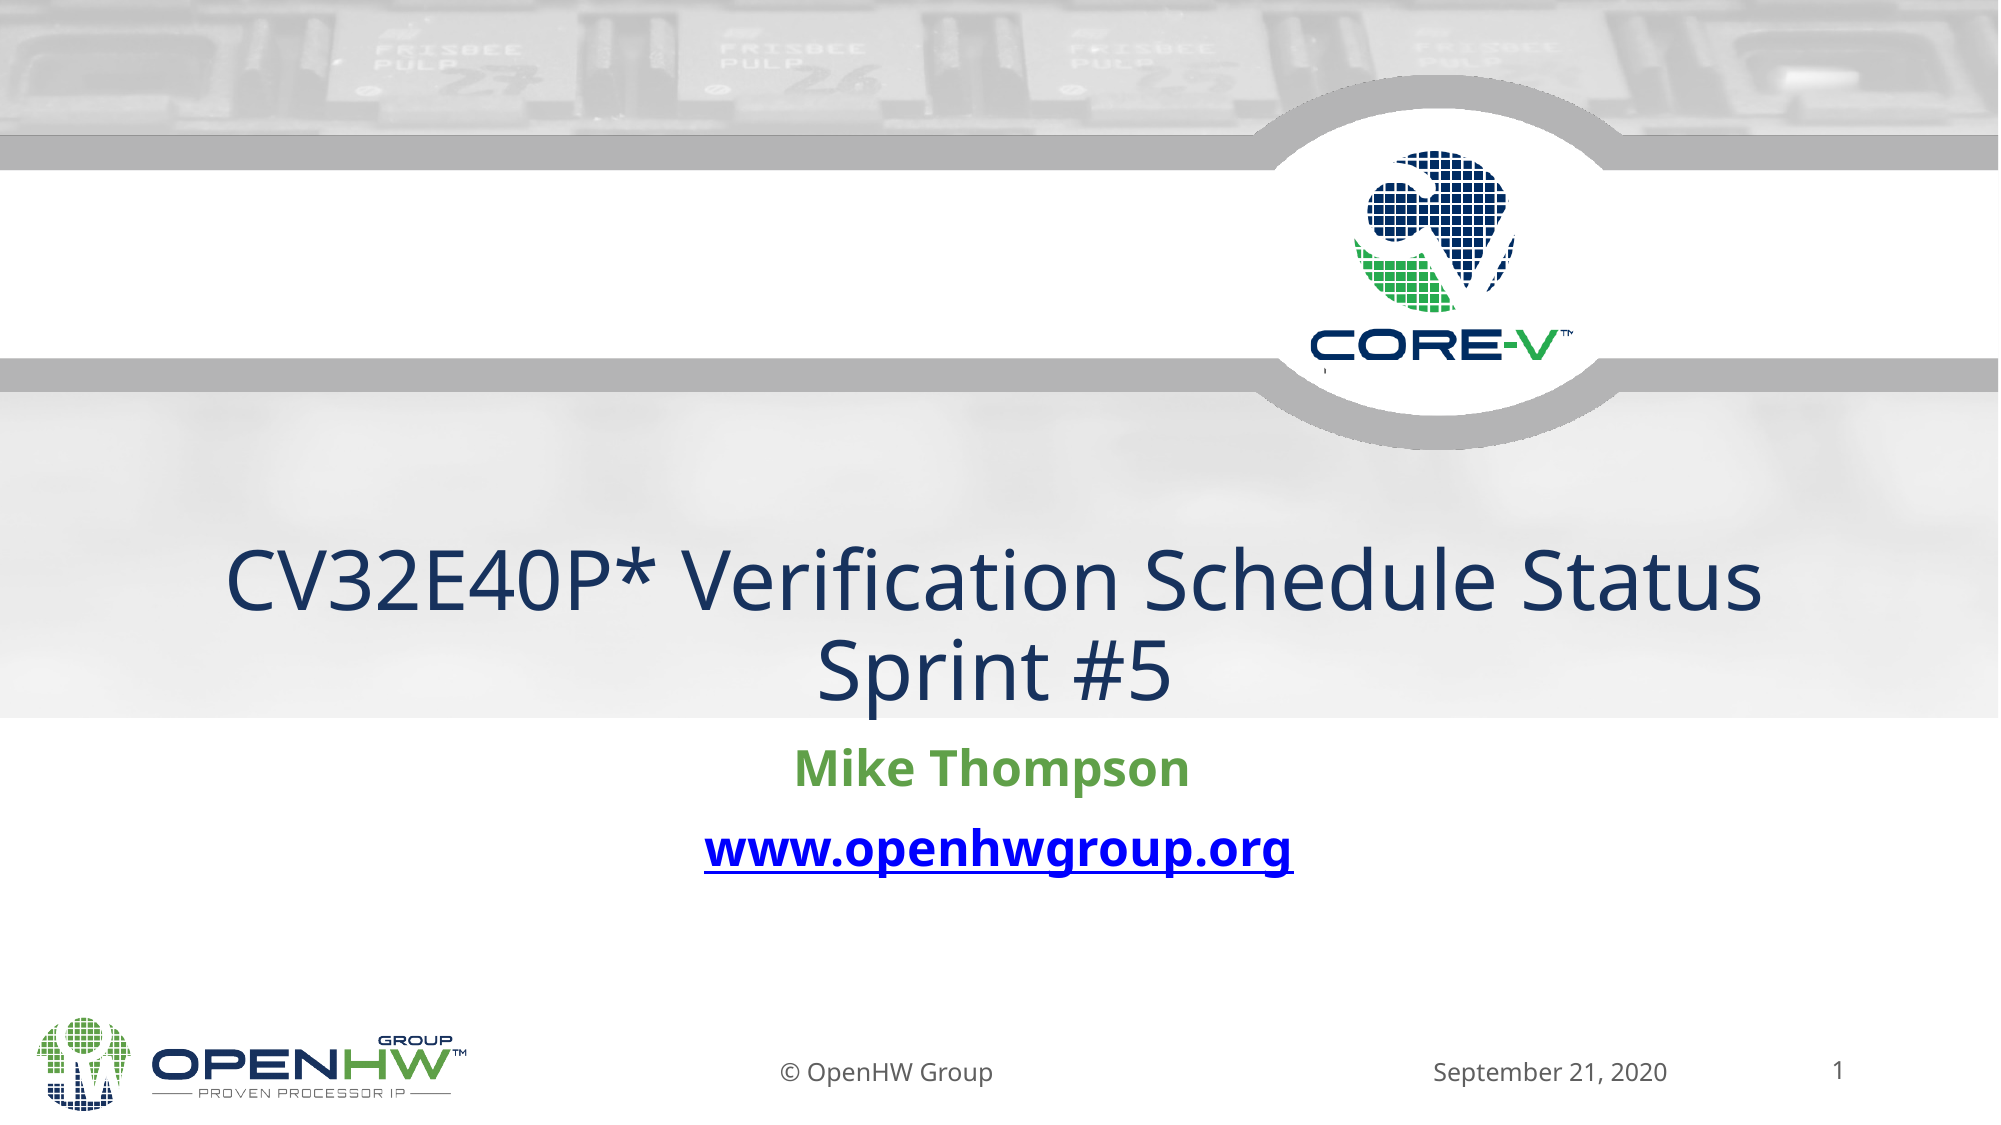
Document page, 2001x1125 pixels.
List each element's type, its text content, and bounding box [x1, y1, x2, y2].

text_box September 21, 2020 [1372, 1042, 1729, 1101]
text_box 1 [1765, 1042, 1861, 1101]
picture [0, 0, 1999, 718]
text_box Mike Thompson www.openhwgroup.org [249, 735, 1749, 1006]
text_box © OpenHW Group [550, 1042, 1224, 1101]
picture [32, 1013, 471, 1115]
